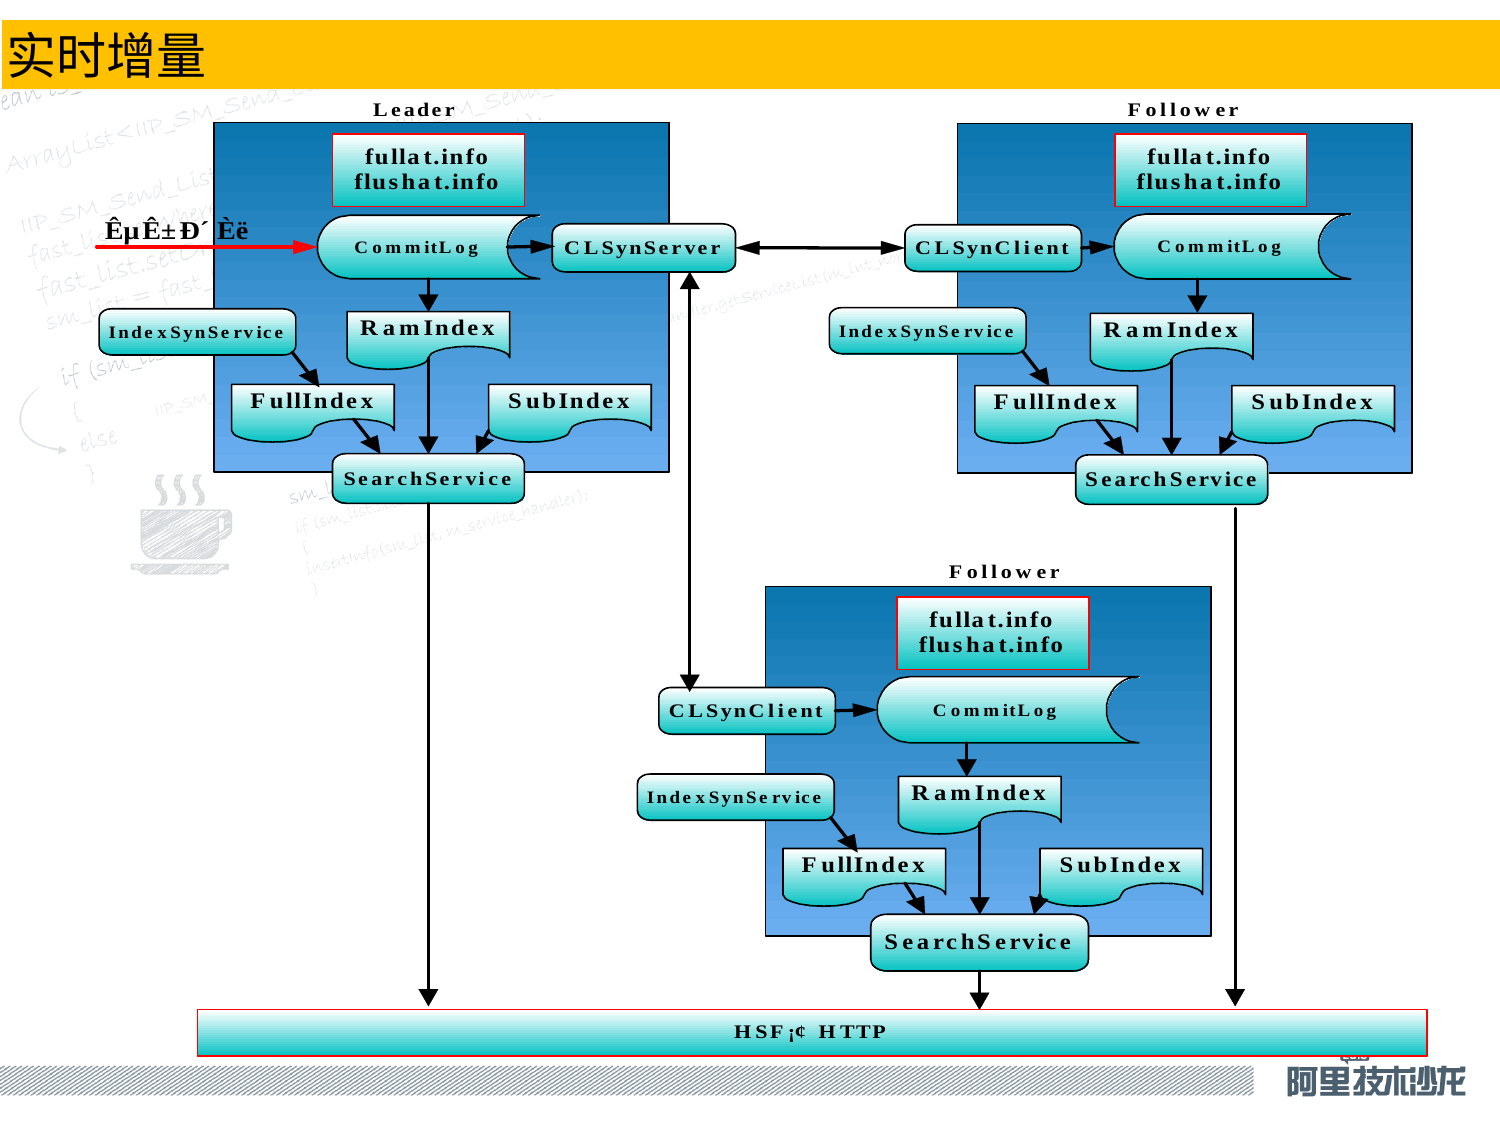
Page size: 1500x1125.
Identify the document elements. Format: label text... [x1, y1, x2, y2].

picture [0, 1, 1500, 1125]
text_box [88, 92, 1436, 1062]
text_box 实时增量 [2, 20, 1500, 89]
